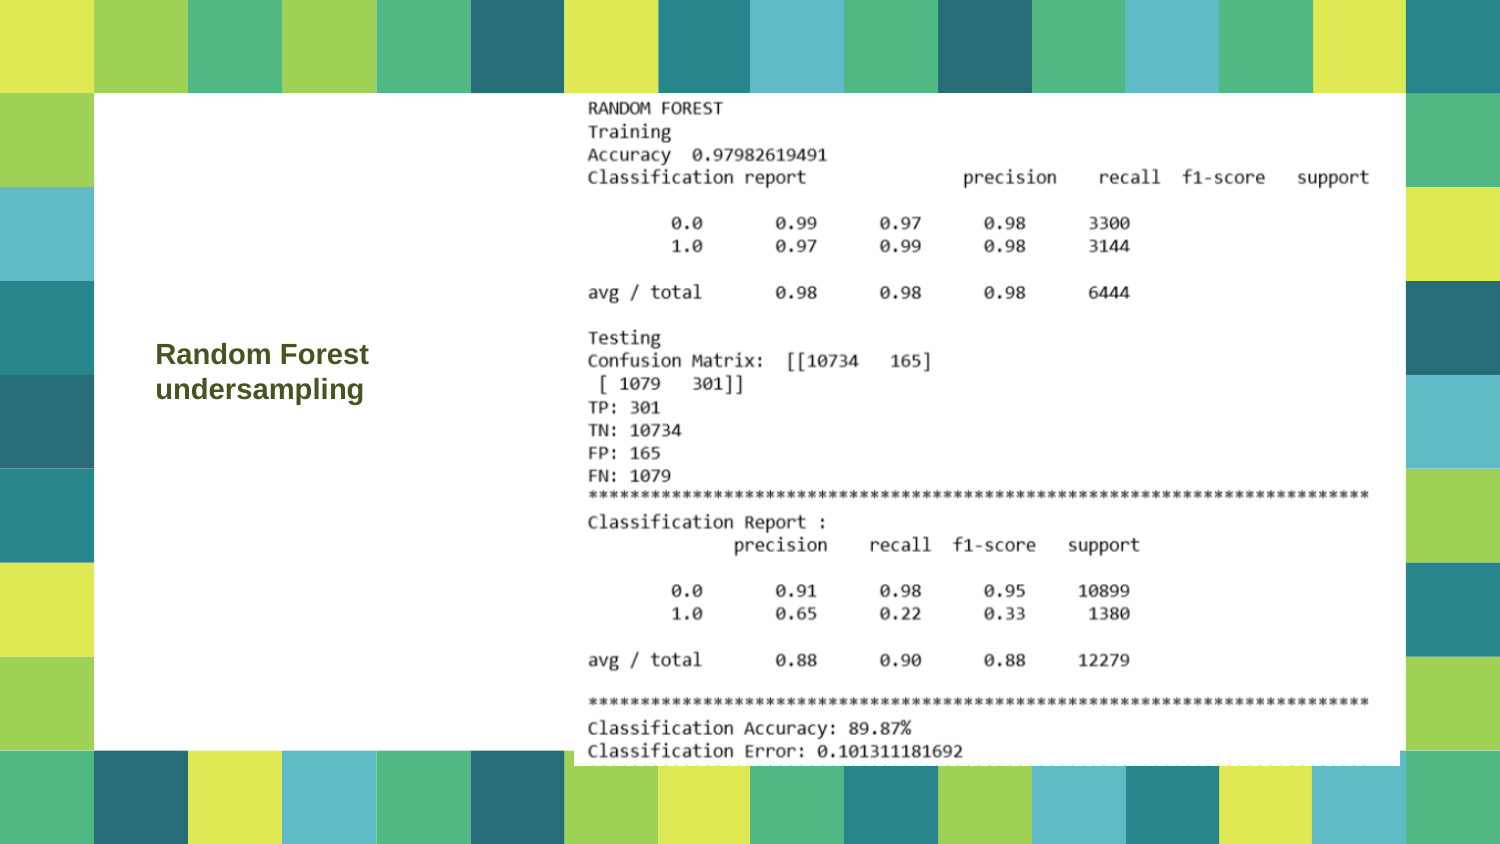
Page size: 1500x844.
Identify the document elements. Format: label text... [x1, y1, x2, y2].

text_box Random Forest undersampling [140, 328, 568, 413]
picture [573, 93, 1400, 766]
